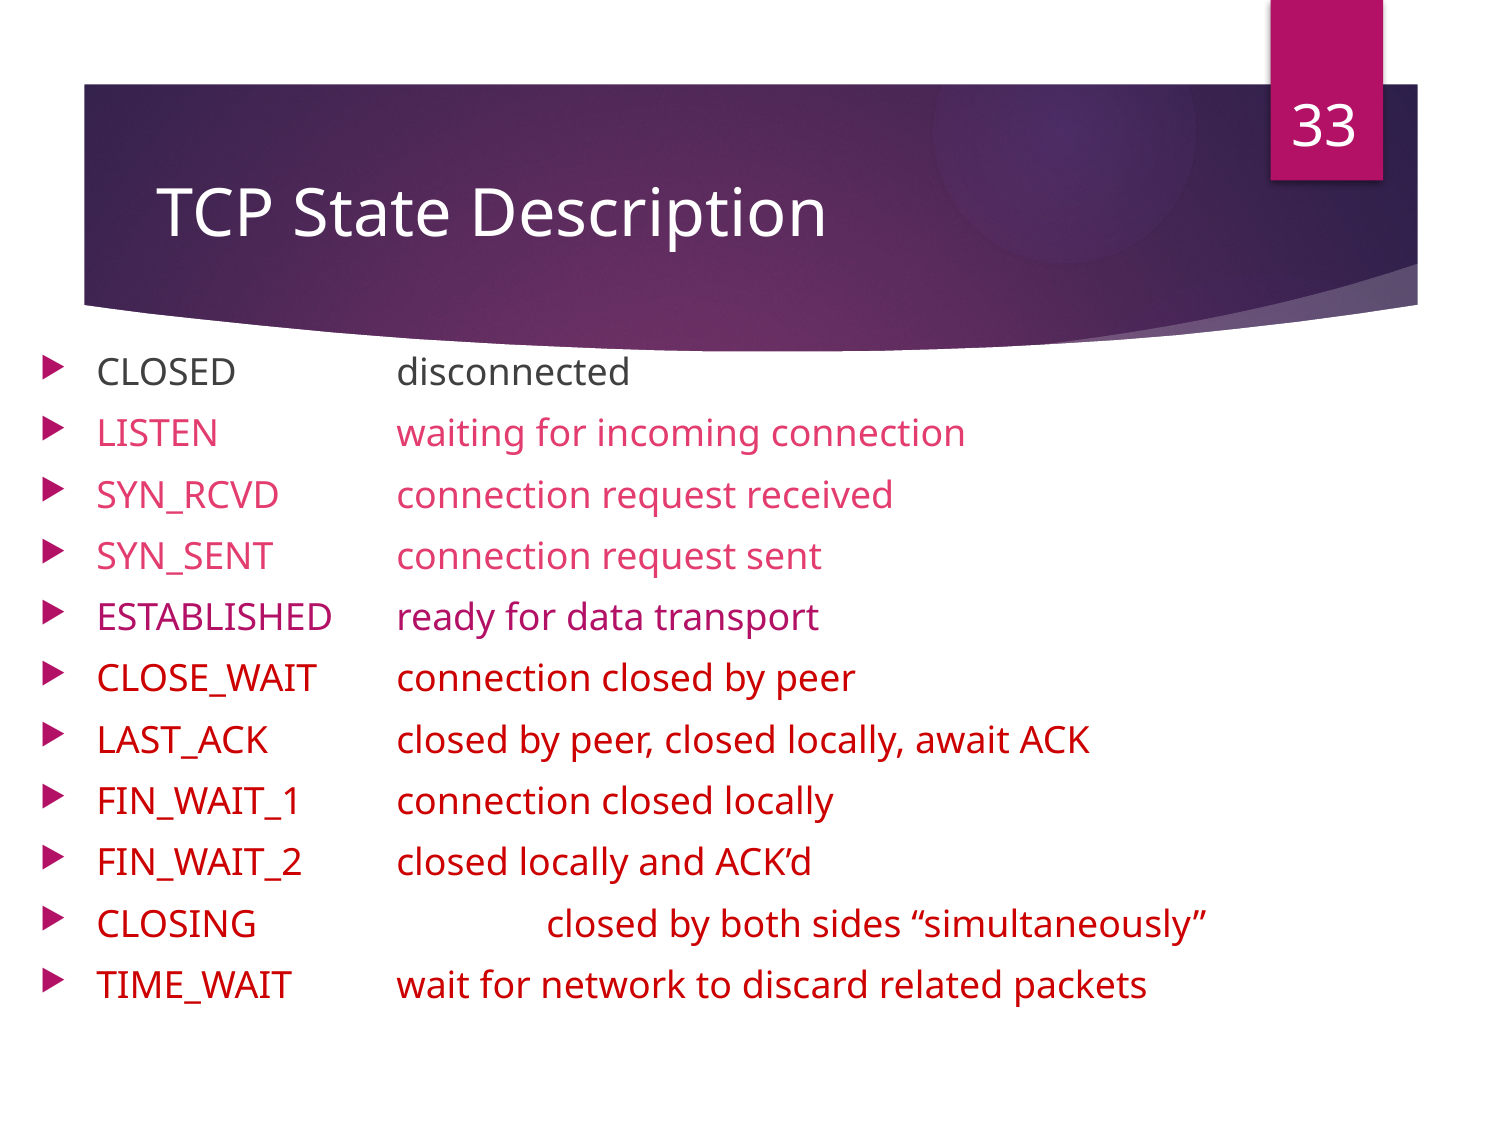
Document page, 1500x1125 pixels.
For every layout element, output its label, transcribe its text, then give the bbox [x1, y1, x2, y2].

list CLOSED disconnected LISTEN waiting for incoming connection SYN_RCVD connection request received SYN_SENT connection request sent ESTABLISHED ready for data transport CLOSE_WAIT connection closed by peer LAST_ACK closed by peer, closed locally, await ACK FIN_WAIT_1 connection closed locally FIN_WAIT_2 closed locally and ACK’d CLOSING closed by both sides “simultaneously” TIME_WAIT wait for network to discard related packets [24, 345, 1424, 1125]
slide_number 33 [1259, 48, 1390, 175]
title TCP State Description [141, 152, 1183, 269]
